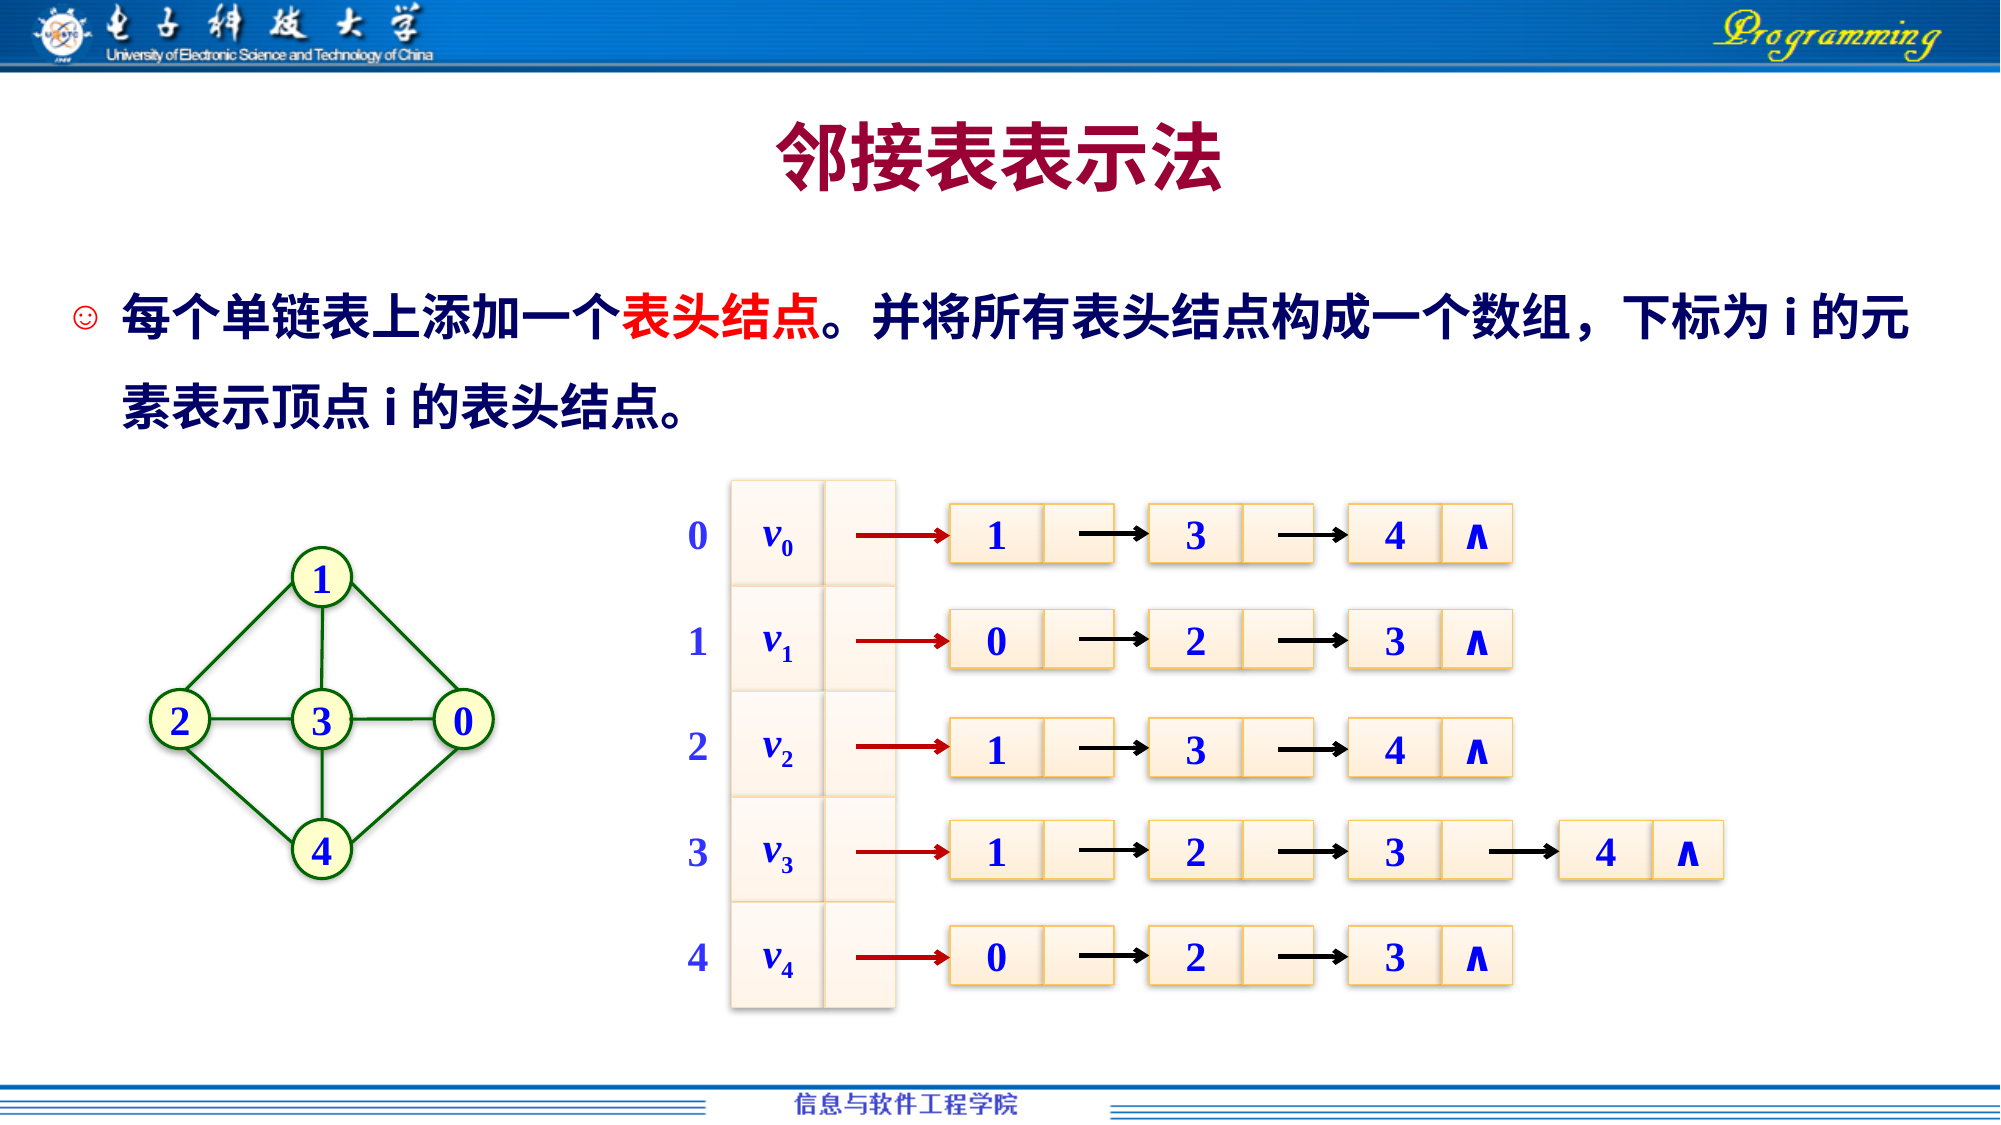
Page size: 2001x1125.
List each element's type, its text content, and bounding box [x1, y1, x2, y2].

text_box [954, 820, 1724, 880]
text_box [954, 609, 1513, 669]
title 邻接表表示法 [150, 87, 1850, 224]
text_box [150, 547, 494, 879]
picture [0, 0, 2000, 1125]
list 每个单链表上添加一个表头结点。并将所有表头结点构成一个数组，下标为i的元素表示顶点i的表头结点。 [50, 248, 1950, 473]
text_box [668, 480, 951, 1008]
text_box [954, 925, 1513, 985]
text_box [954, 717, 1513, 777]
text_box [954, 503, 1513, 563]
